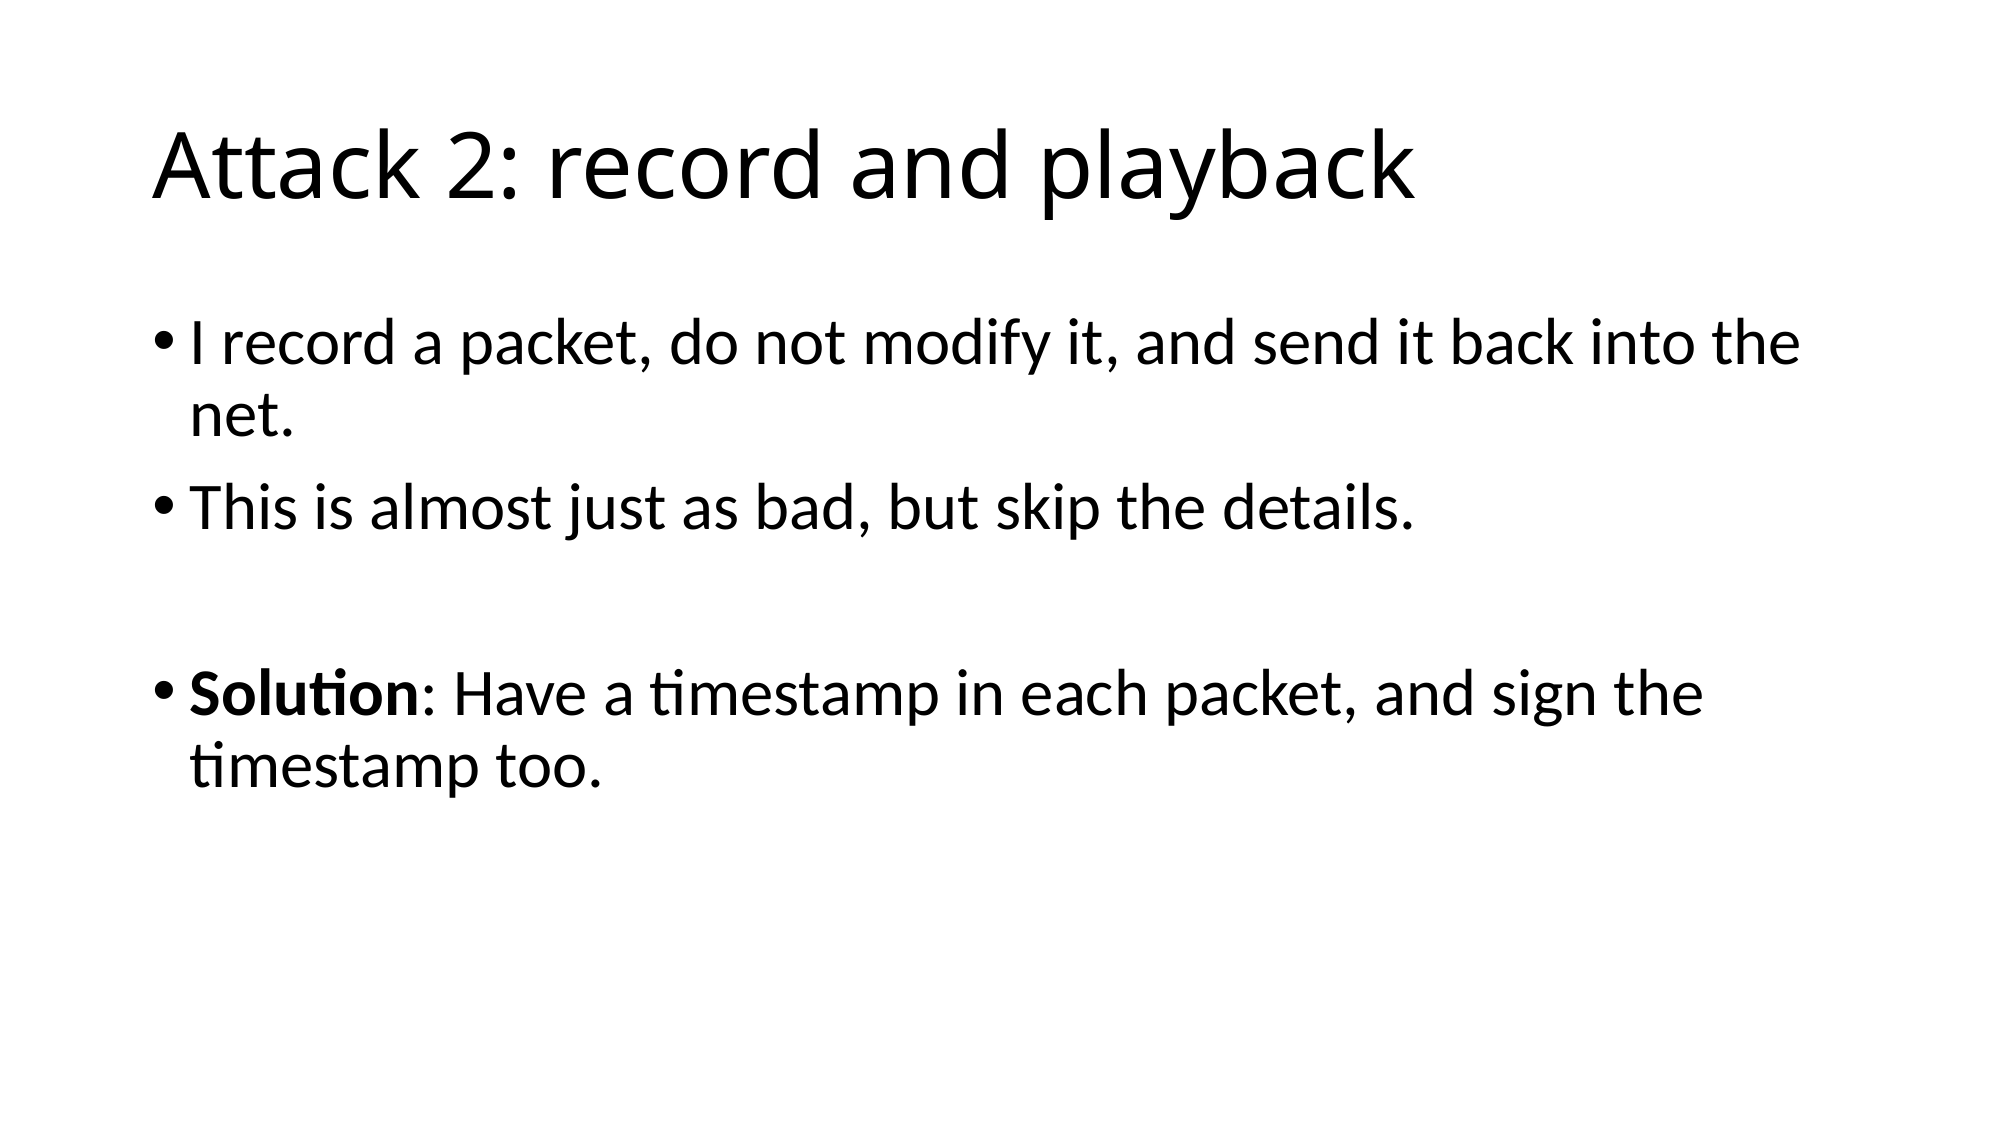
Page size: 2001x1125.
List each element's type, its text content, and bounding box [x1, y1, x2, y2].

list I record a packet, do not modify it, and send it back into the net. This is almost just as bad, but skip the details. Solution: Have a timestamp in each packet, and sign the timestamp too. [137, 299, 1863, 1014]
title Attack 2: record and playback [137, 59, 1863, 278]
